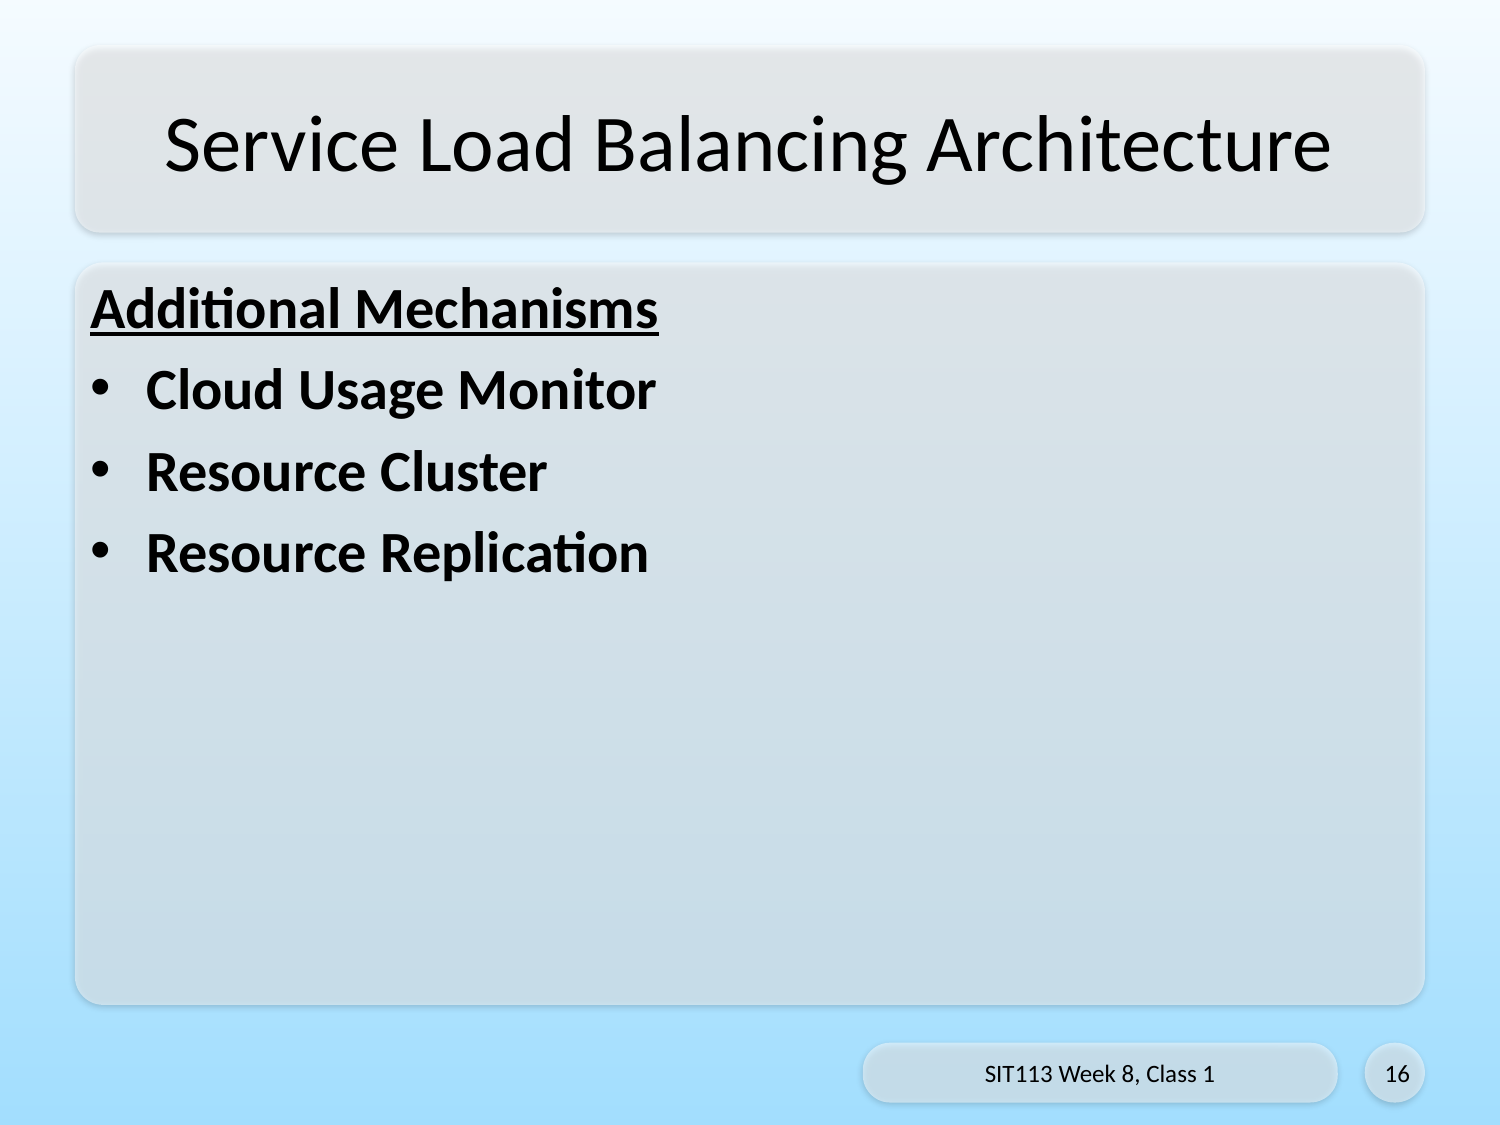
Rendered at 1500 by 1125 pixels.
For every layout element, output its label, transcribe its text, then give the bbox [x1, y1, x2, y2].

slide_number 16 [1364, 1042, 1425, 1103]
title Service Load Balancing Architecture [75, 45, 1425, 233]
footer SIT113 Week 8, Class 1 [862, 1042, 1338, 1103]
list Additional Mechanisms Cloud Usage Monitor Resource Cluster Resource Replication [75, 262, 1425, 1005]
